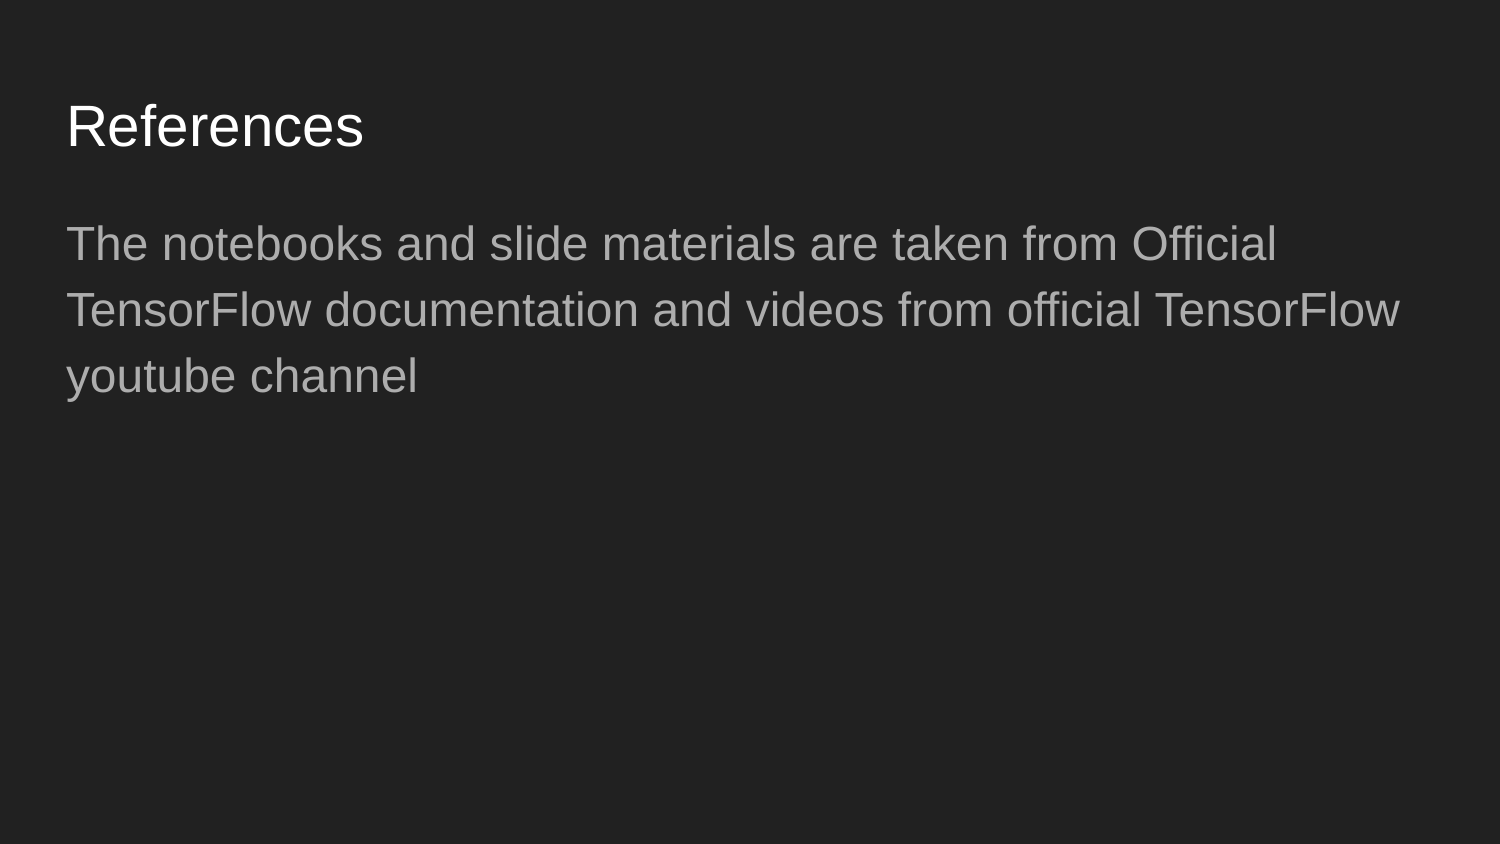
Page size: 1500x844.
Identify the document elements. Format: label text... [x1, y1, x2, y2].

list The notebooks and slide materials are taken from Official TensorFlow documentation and videos from official TensorFlow youtube channel [51, 189, 1449, 750]
title References [51, 72, 1449, 167]
